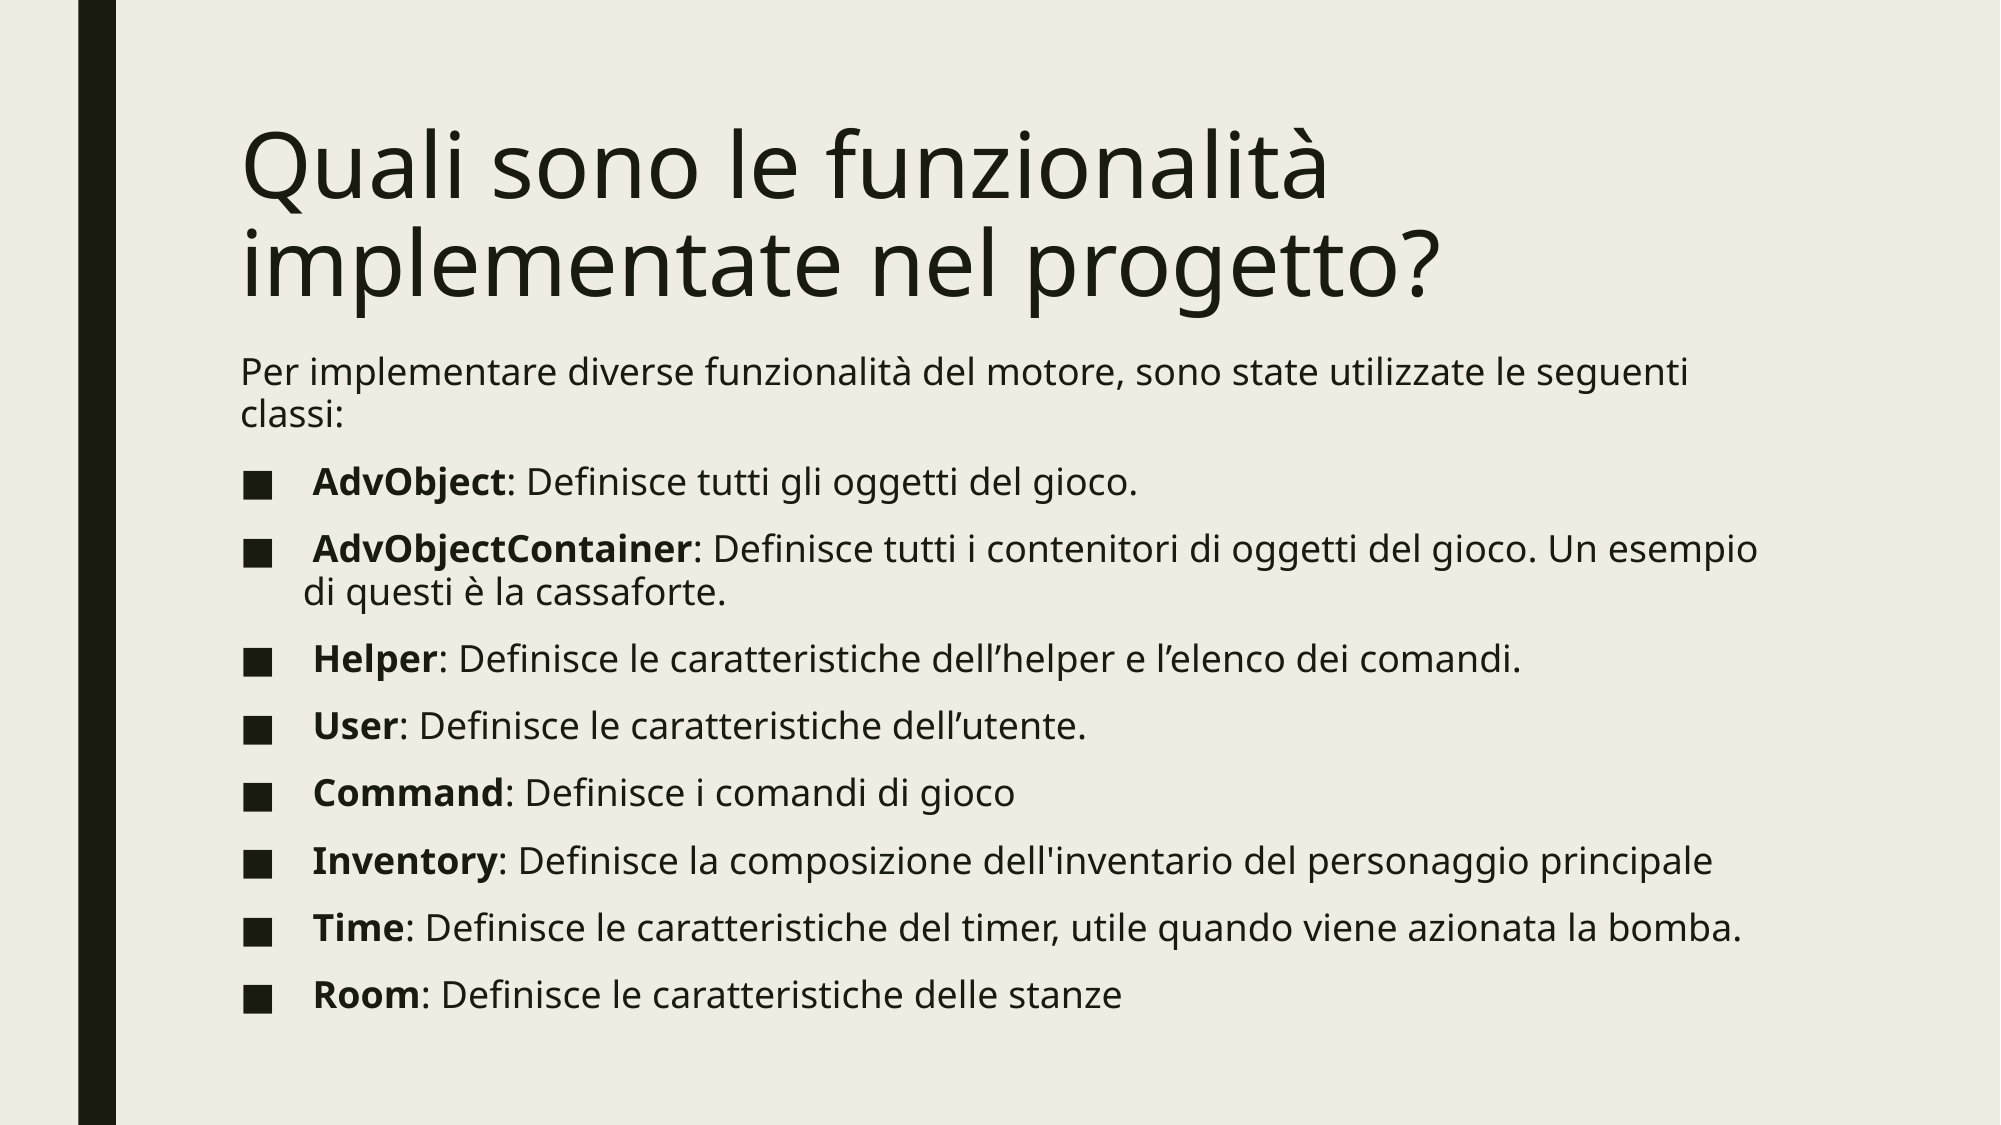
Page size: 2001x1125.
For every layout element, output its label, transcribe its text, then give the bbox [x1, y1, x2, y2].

title Quali sono le funzionalità implementate nel progetto? [225, 112, 1800, 344]
list Per implementare diverse funzionalità del motore, sono state utilizzate le seguenti classi: AdvObject: Definisce tutti gli oggetti del gioco. AdvObjectContainer: Definisce tutti i contenitori di oggetti del gioco. Un esempio di questi è la cassaforte. Helper: Definisce le caratteristiche dell’helper e l’elenco dei comandi. User: Definisce le caratteristiche dell’utente. Command: Definisce i comandi di gioco Inventory: Definisce la composizione dell'inventario del personaggio principale Time: Definisce le caratteristiche del timer, utile quando viene azionata la bomba. Room: Definisce le caratteristiche delle stanze [225, 344, 1800, 1013]
